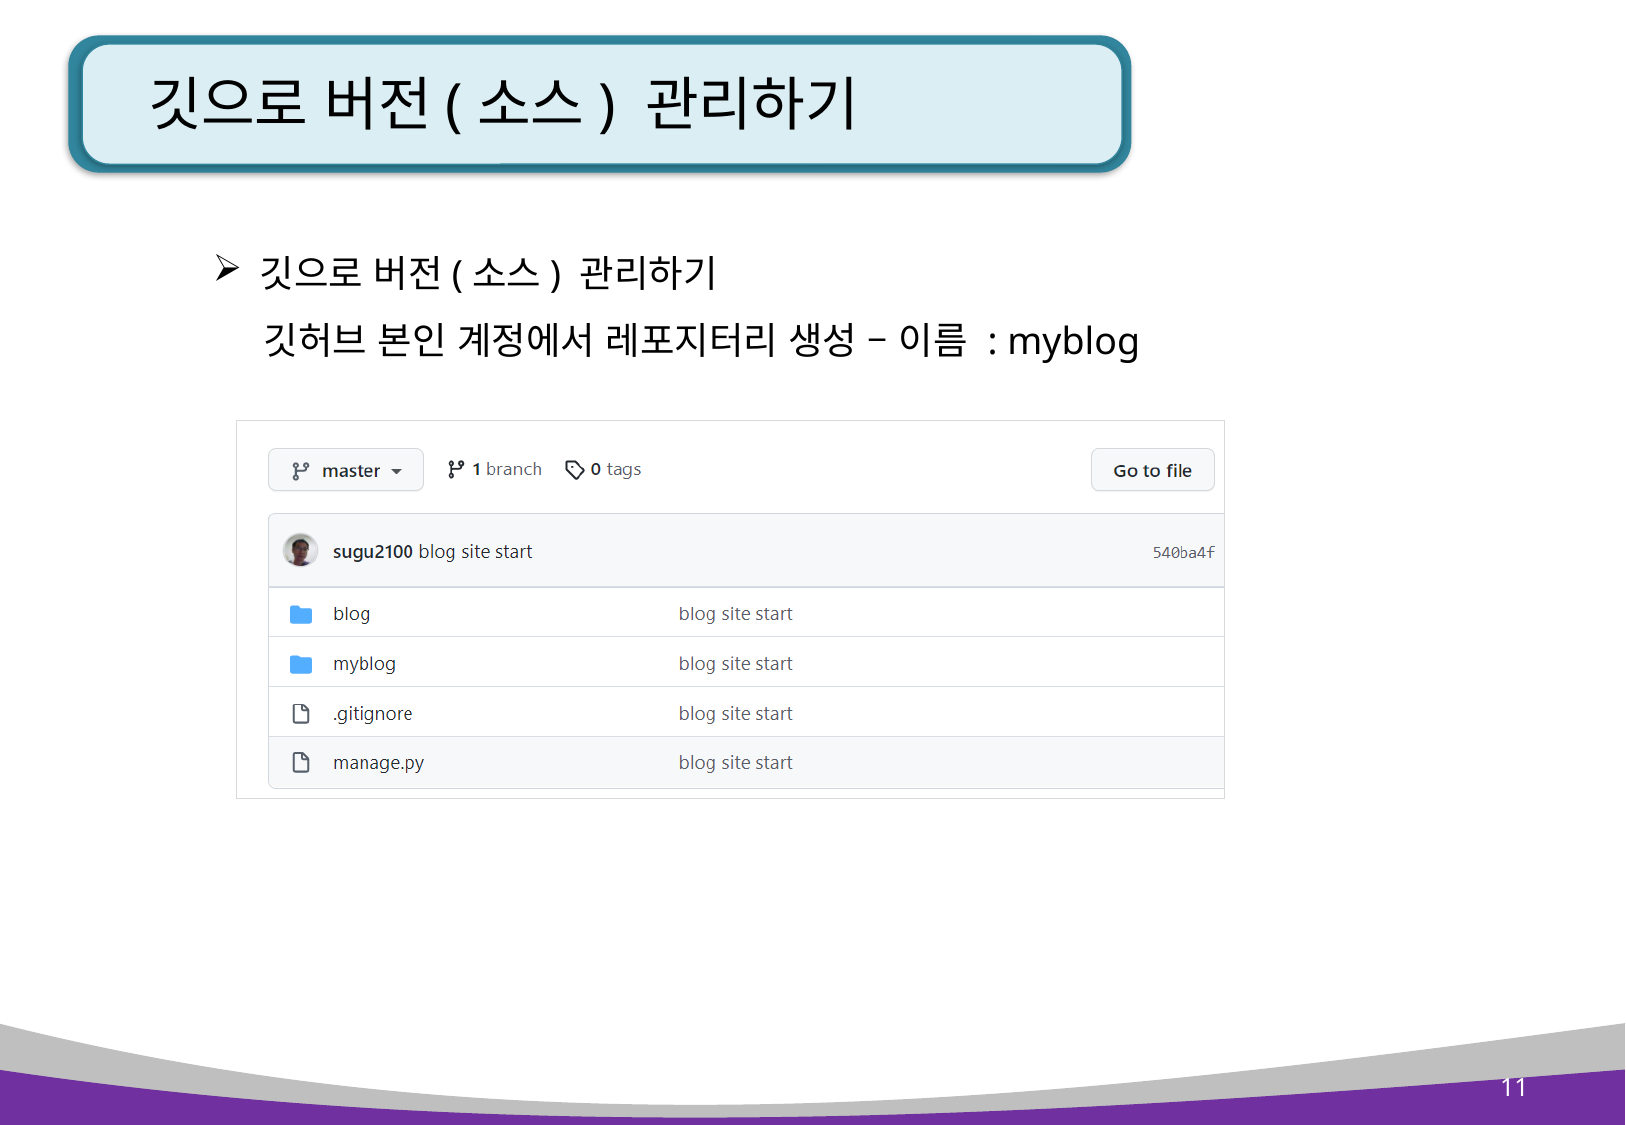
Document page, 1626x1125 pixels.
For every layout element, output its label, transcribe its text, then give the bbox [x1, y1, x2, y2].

picture [236, 420, 1226, 799]
slide_number 11 [1452, 1058, 1544, 1119]
title 깃으로 버전(소스) 관리하기 [103, 32, 1121, 173]
text_box 깃으로 버전(소스) 관리하기 깃허브 본인 계정에서 레포지터리 생성 – 이름 : myblog [198, 219, 1414, 370]
